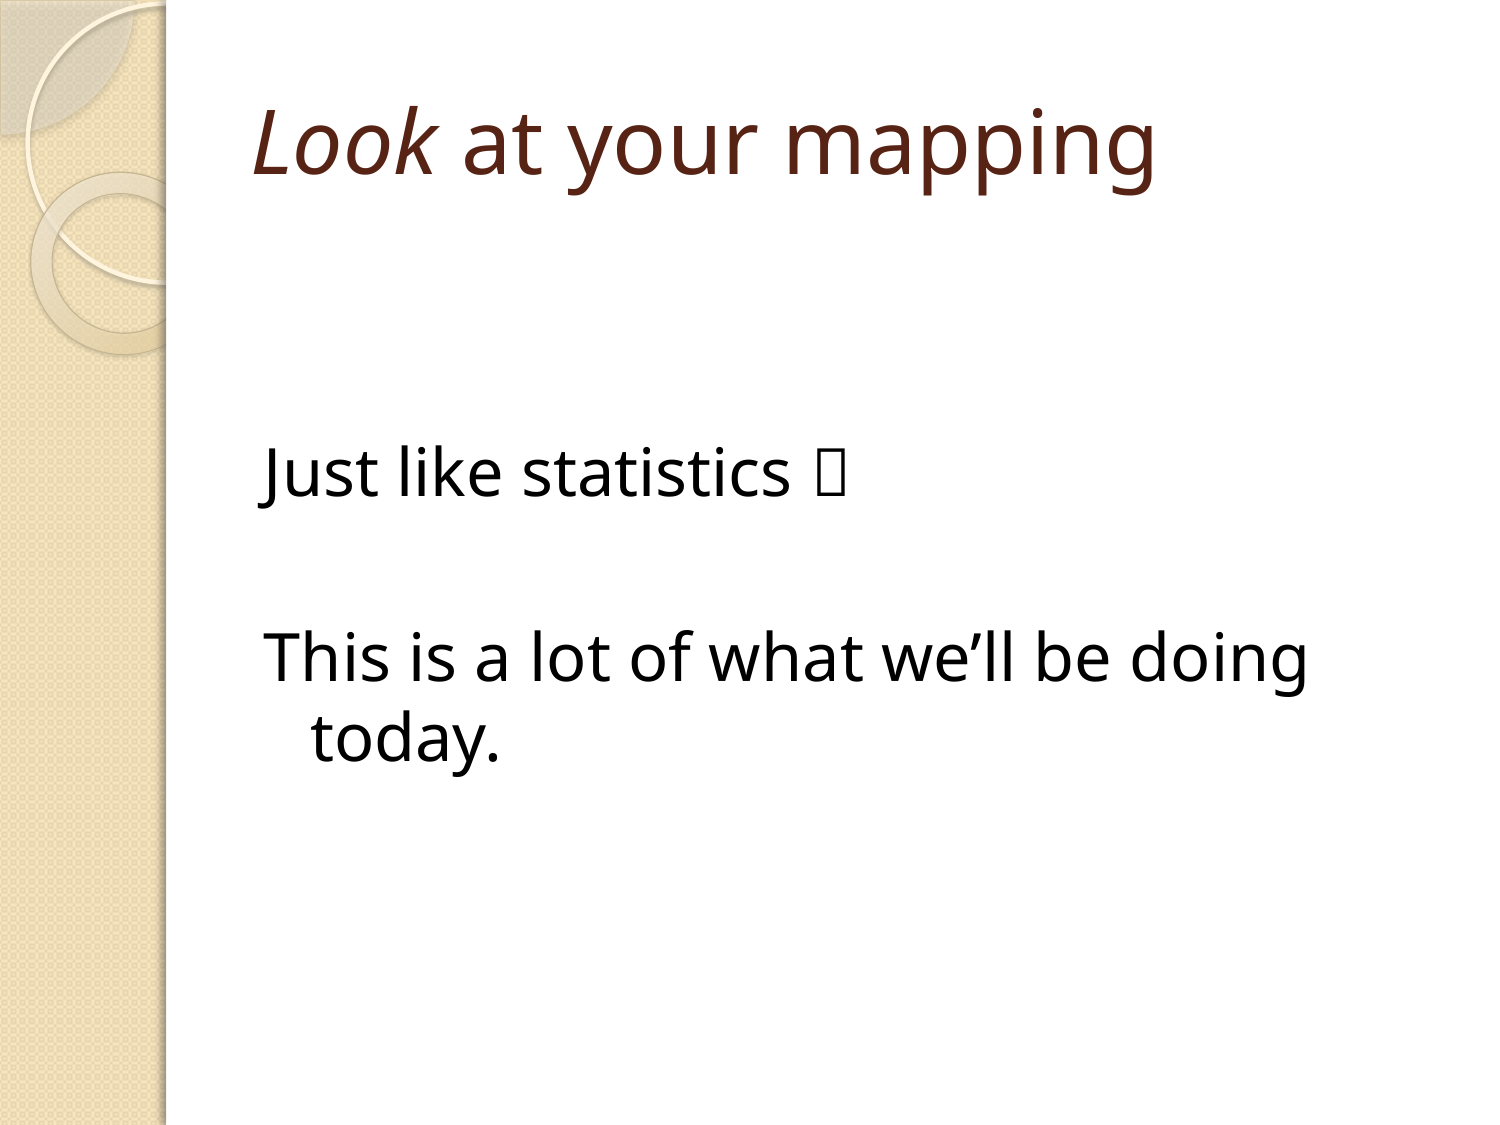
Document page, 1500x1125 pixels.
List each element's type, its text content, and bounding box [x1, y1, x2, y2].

list Just like statistics  This is a lot of what we’ll be doing today. [235, 237, 1466, 1025]
title Look at your mapping [235, 45, 1466, 233]
